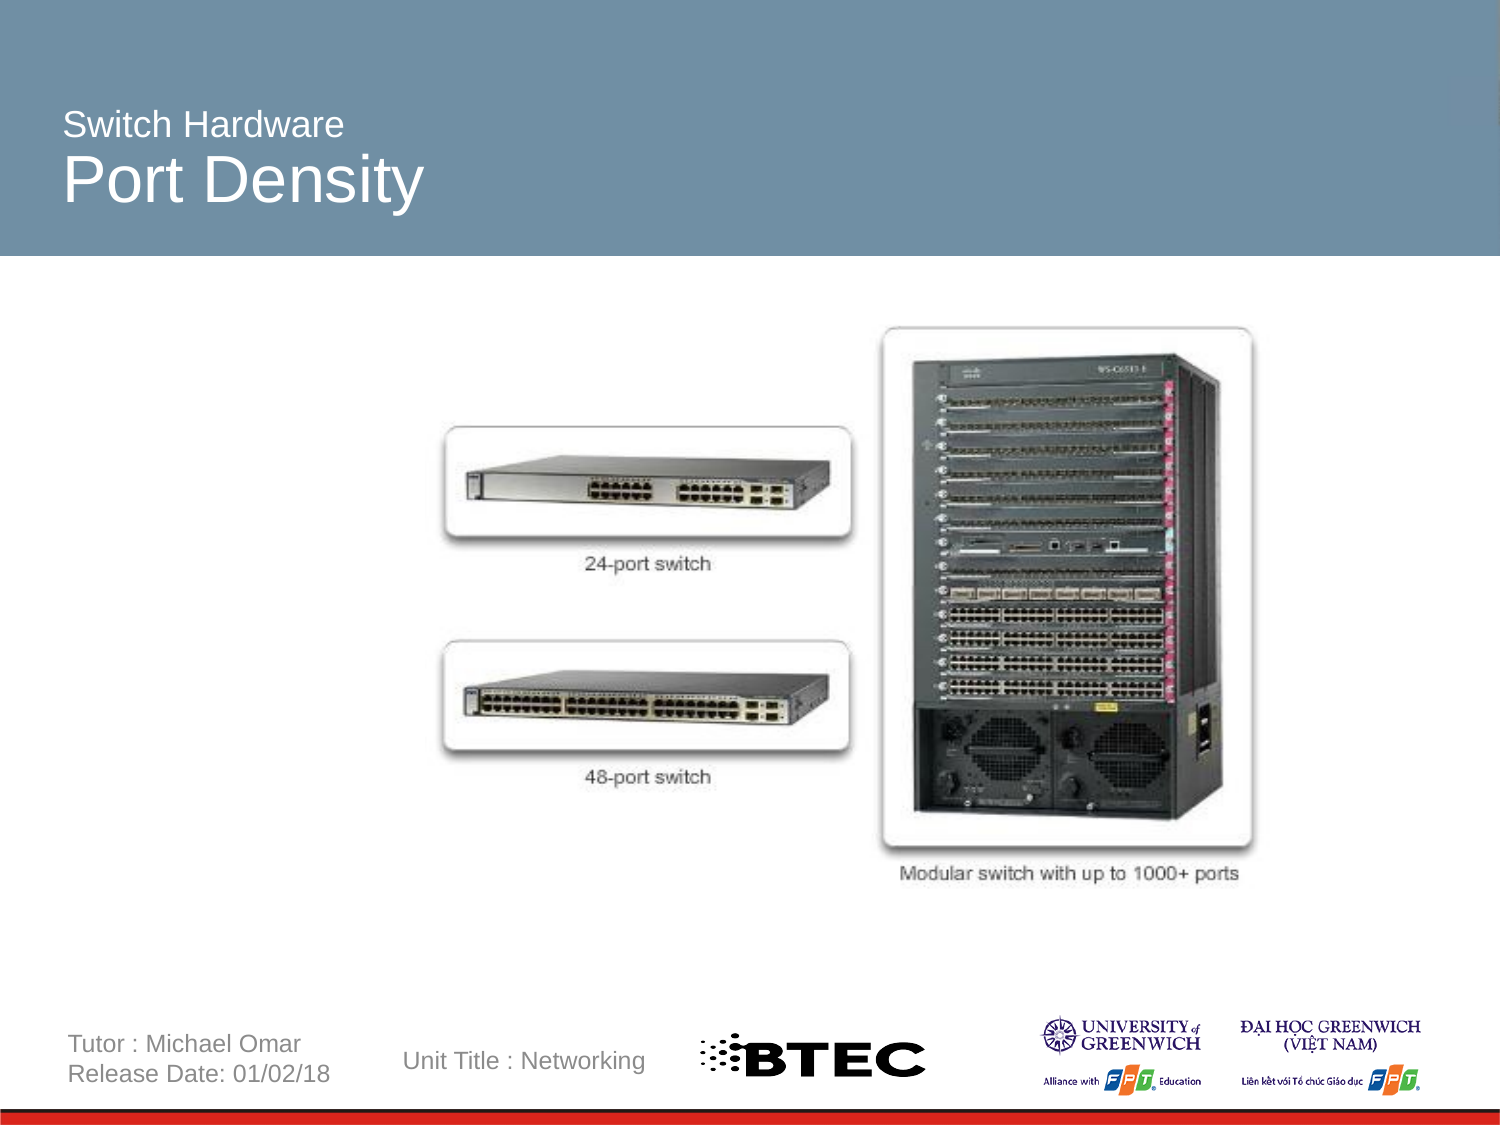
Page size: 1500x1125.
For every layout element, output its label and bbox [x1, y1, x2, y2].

picture [424, 311, 1281, 913]
picture [700, 1033, 926, 1077]
picture [1037, 1012, 1425, 1102]
picture [0, 0, 1500, 256]
picture [0, 1109, 1500, 1125]
